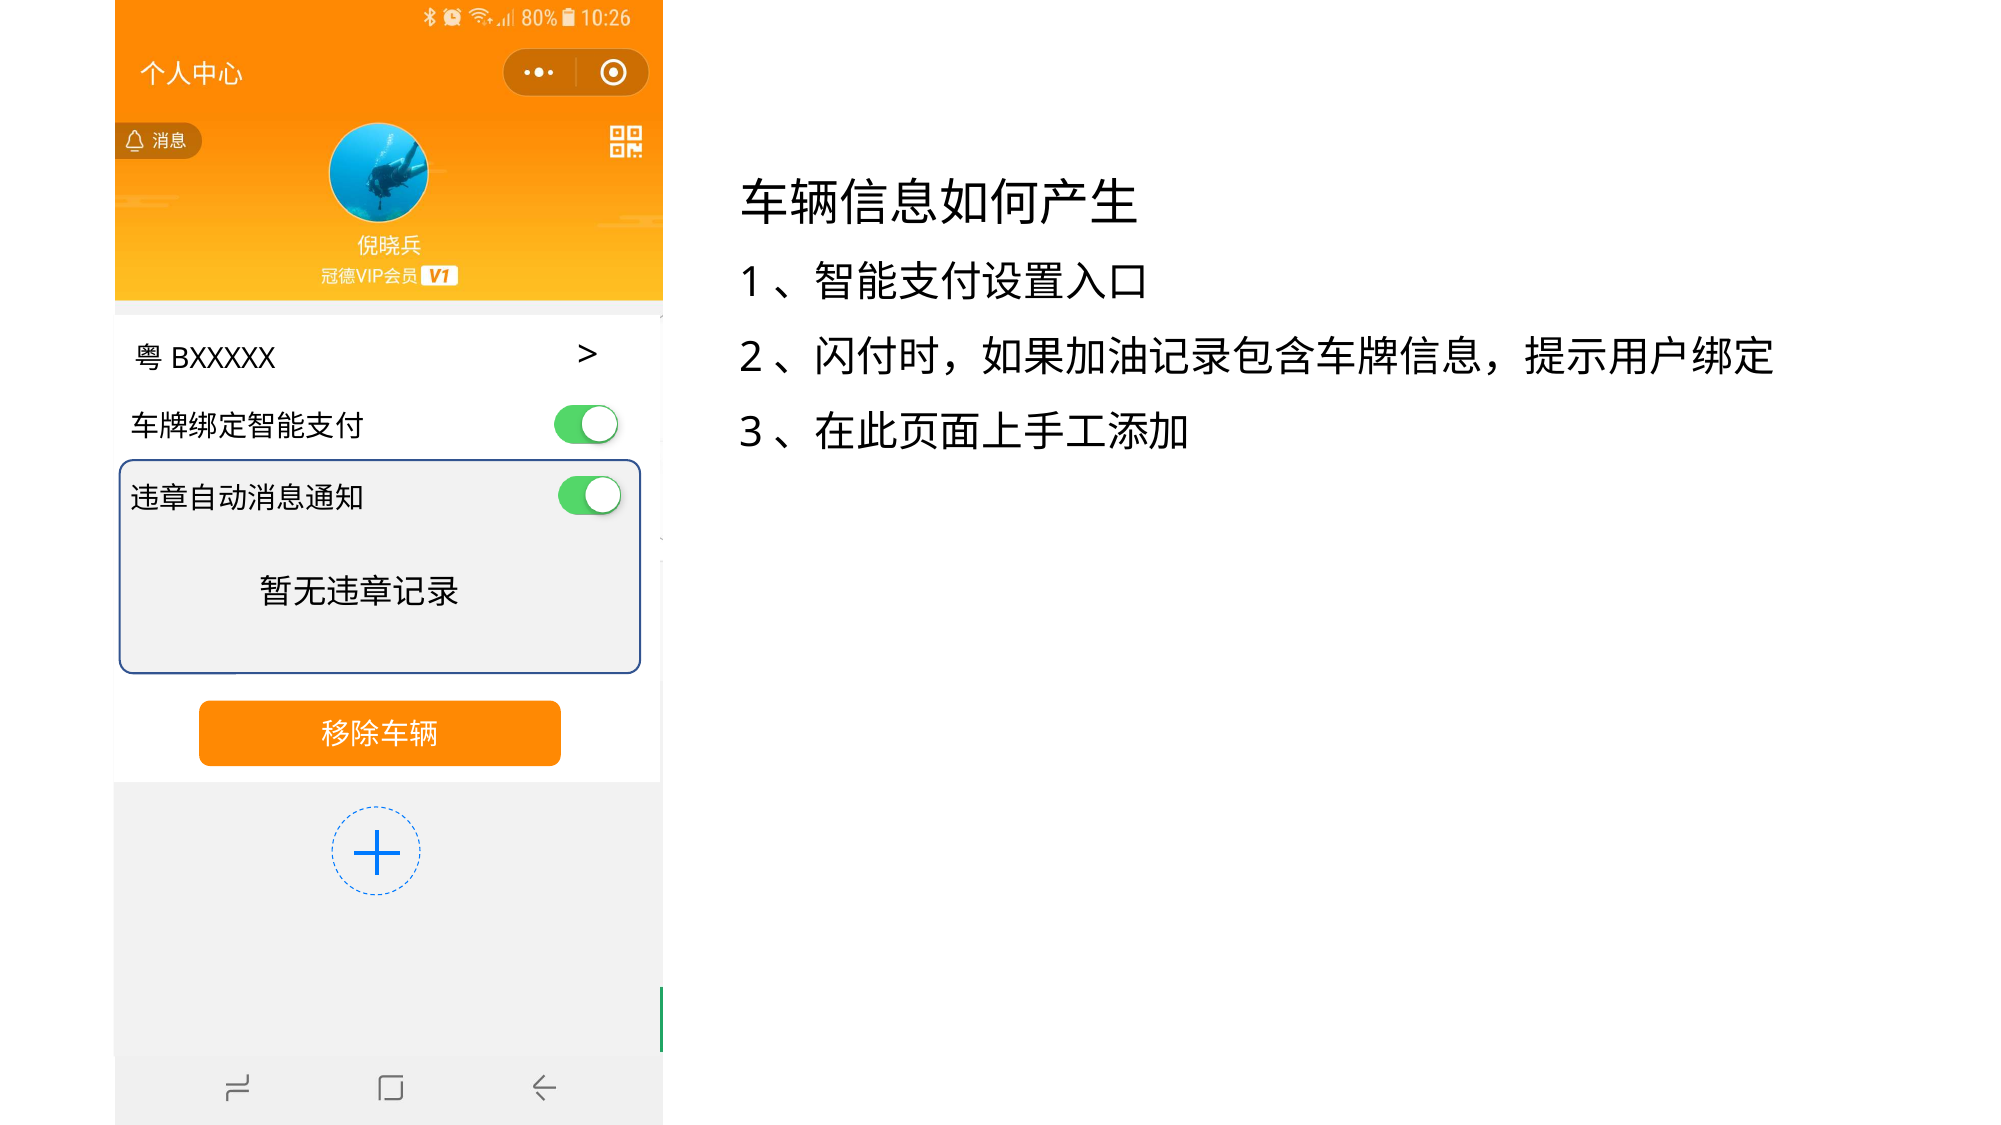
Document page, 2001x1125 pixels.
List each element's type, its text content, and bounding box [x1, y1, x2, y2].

text_box 车辆信息如何产生 1、智能支付设置入口 2、闪付时，如果加油记录包含车牌信息，提示用户绑定 3、在此页面上手工添加 [724, 132, 1844, 463]
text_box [332, 806, 420, 895]
picture [115, 0, 663, 1125]
